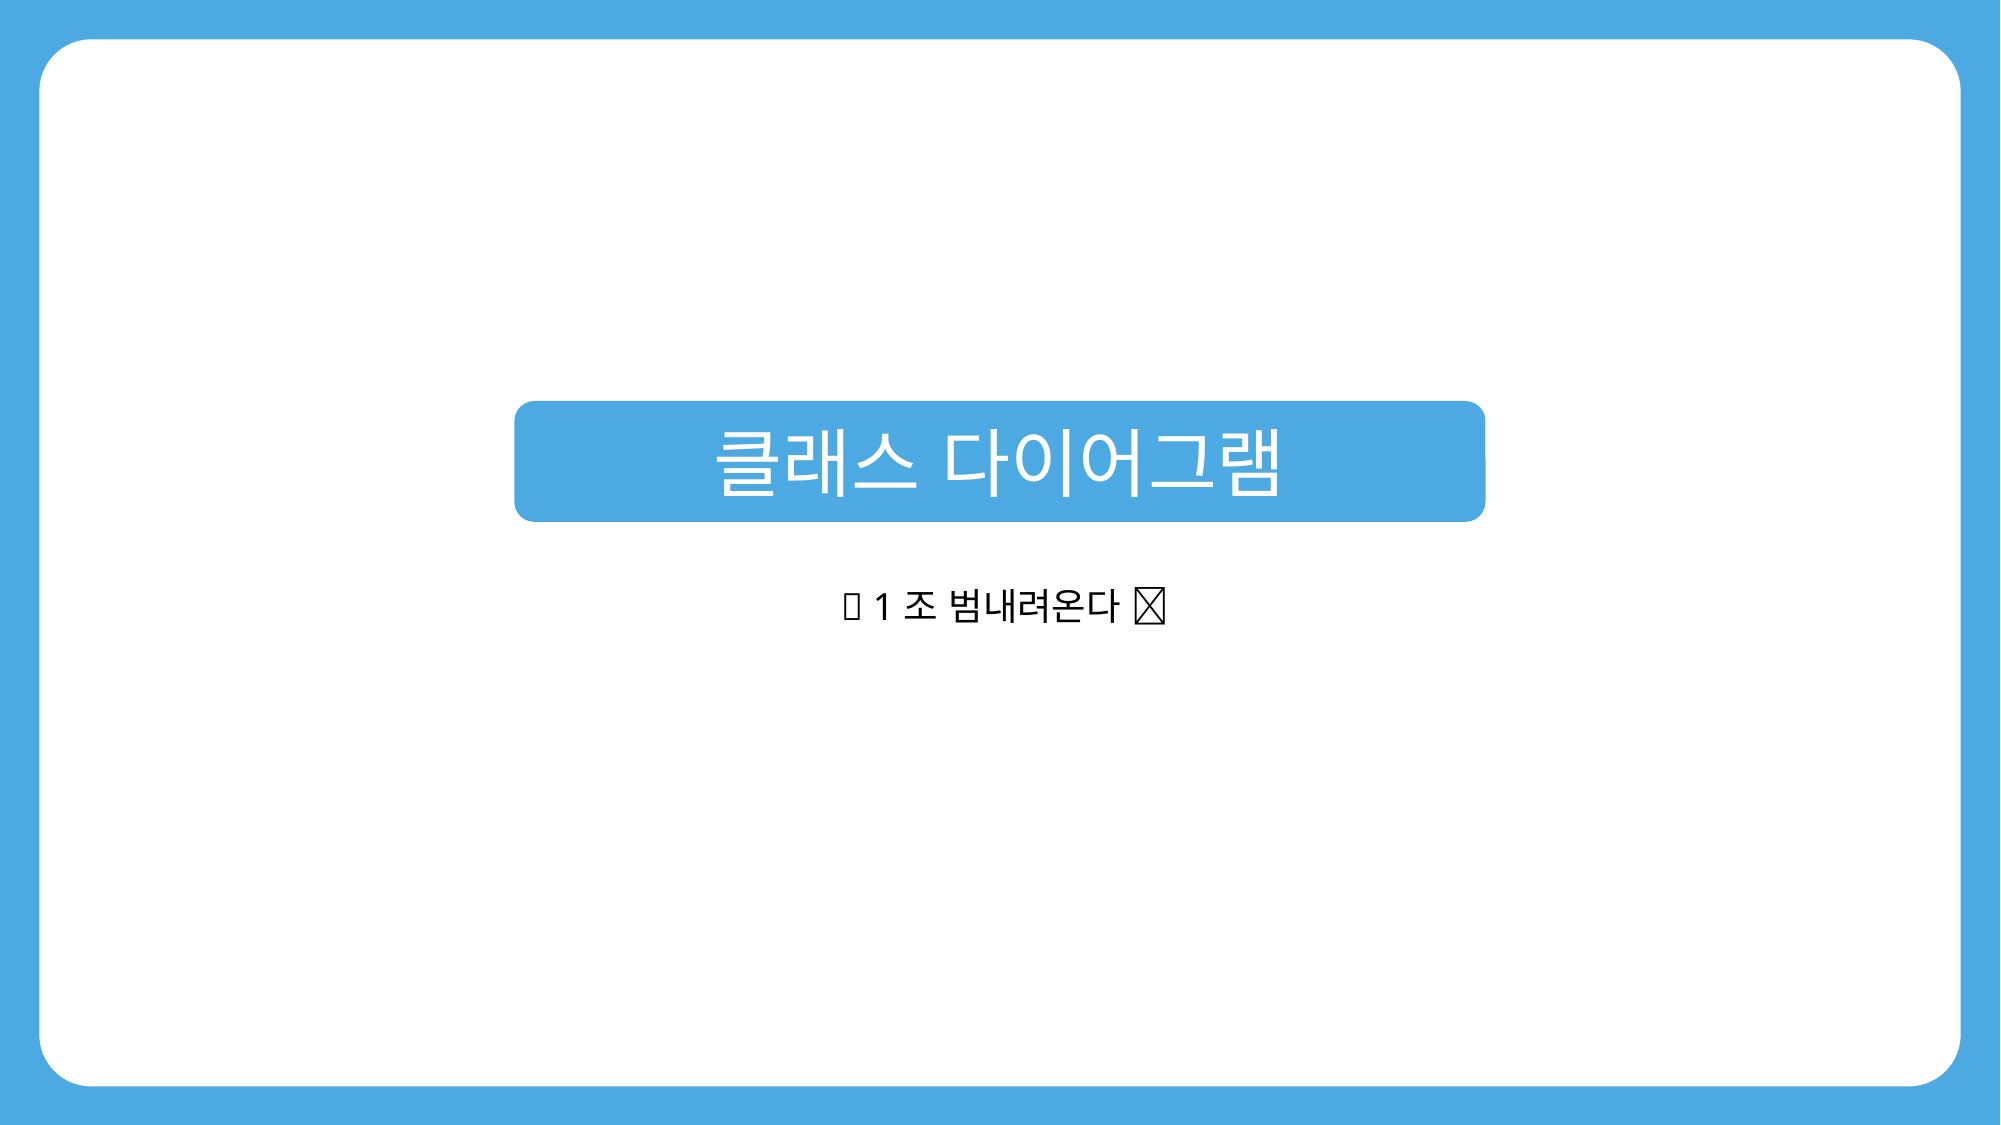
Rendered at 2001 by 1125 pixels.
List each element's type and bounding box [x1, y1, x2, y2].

text_box [0, 0, 2000, 1125]
